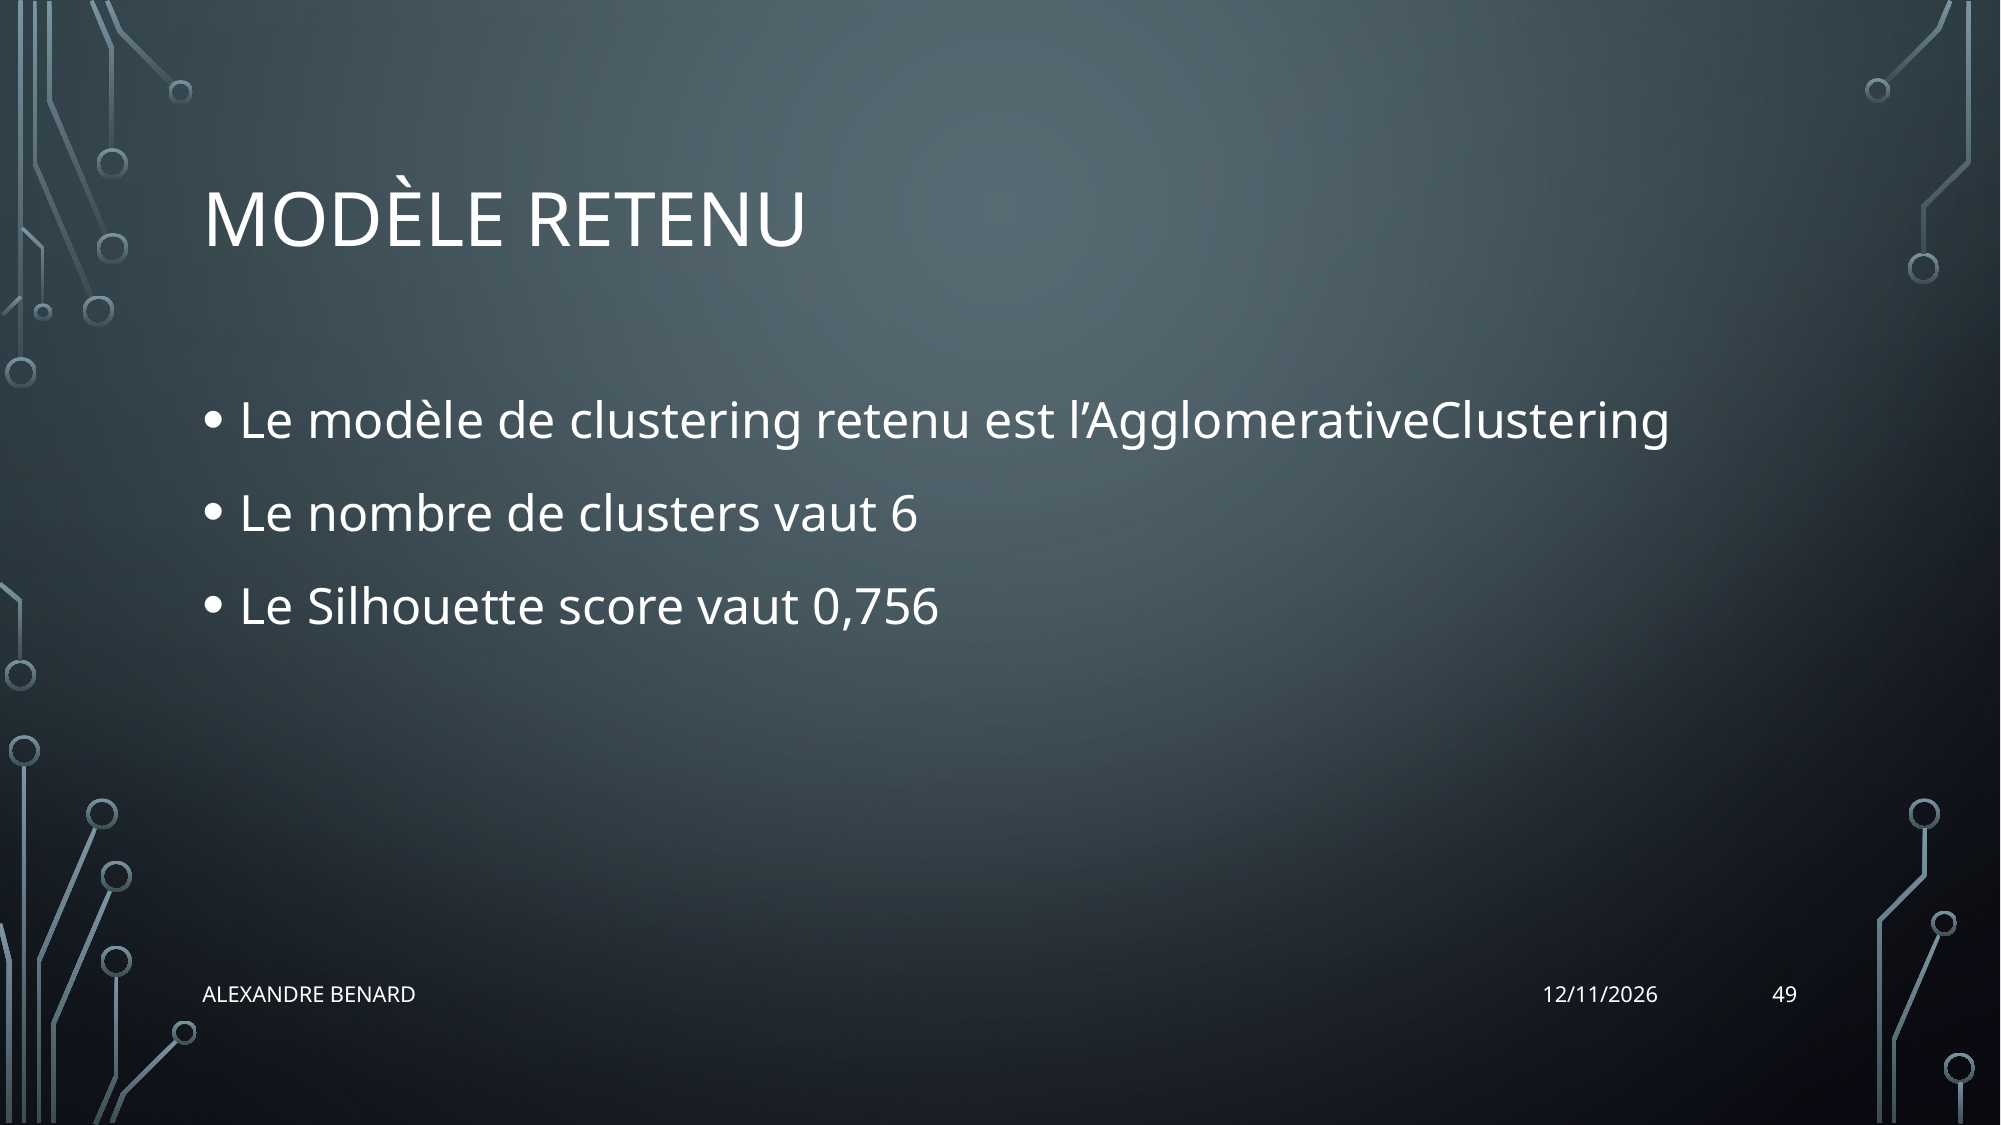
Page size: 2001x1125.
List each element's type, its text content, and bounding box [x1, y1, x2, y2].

title Modèle retenu [187, 101, 1813, 344]
slide_number 49 [1685, 965, 1813, 1025]
list Le modèle de clustering retenu est l’AgglomerativeClustering Le nombre de clusters vaut 6 Le Silhouette score vaut 0,756 [187, 369, 1813, 950]
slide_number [1223, 965, 1674, 1025]
footer Alexandre BENARD [187, 965, 1211, 1025]
